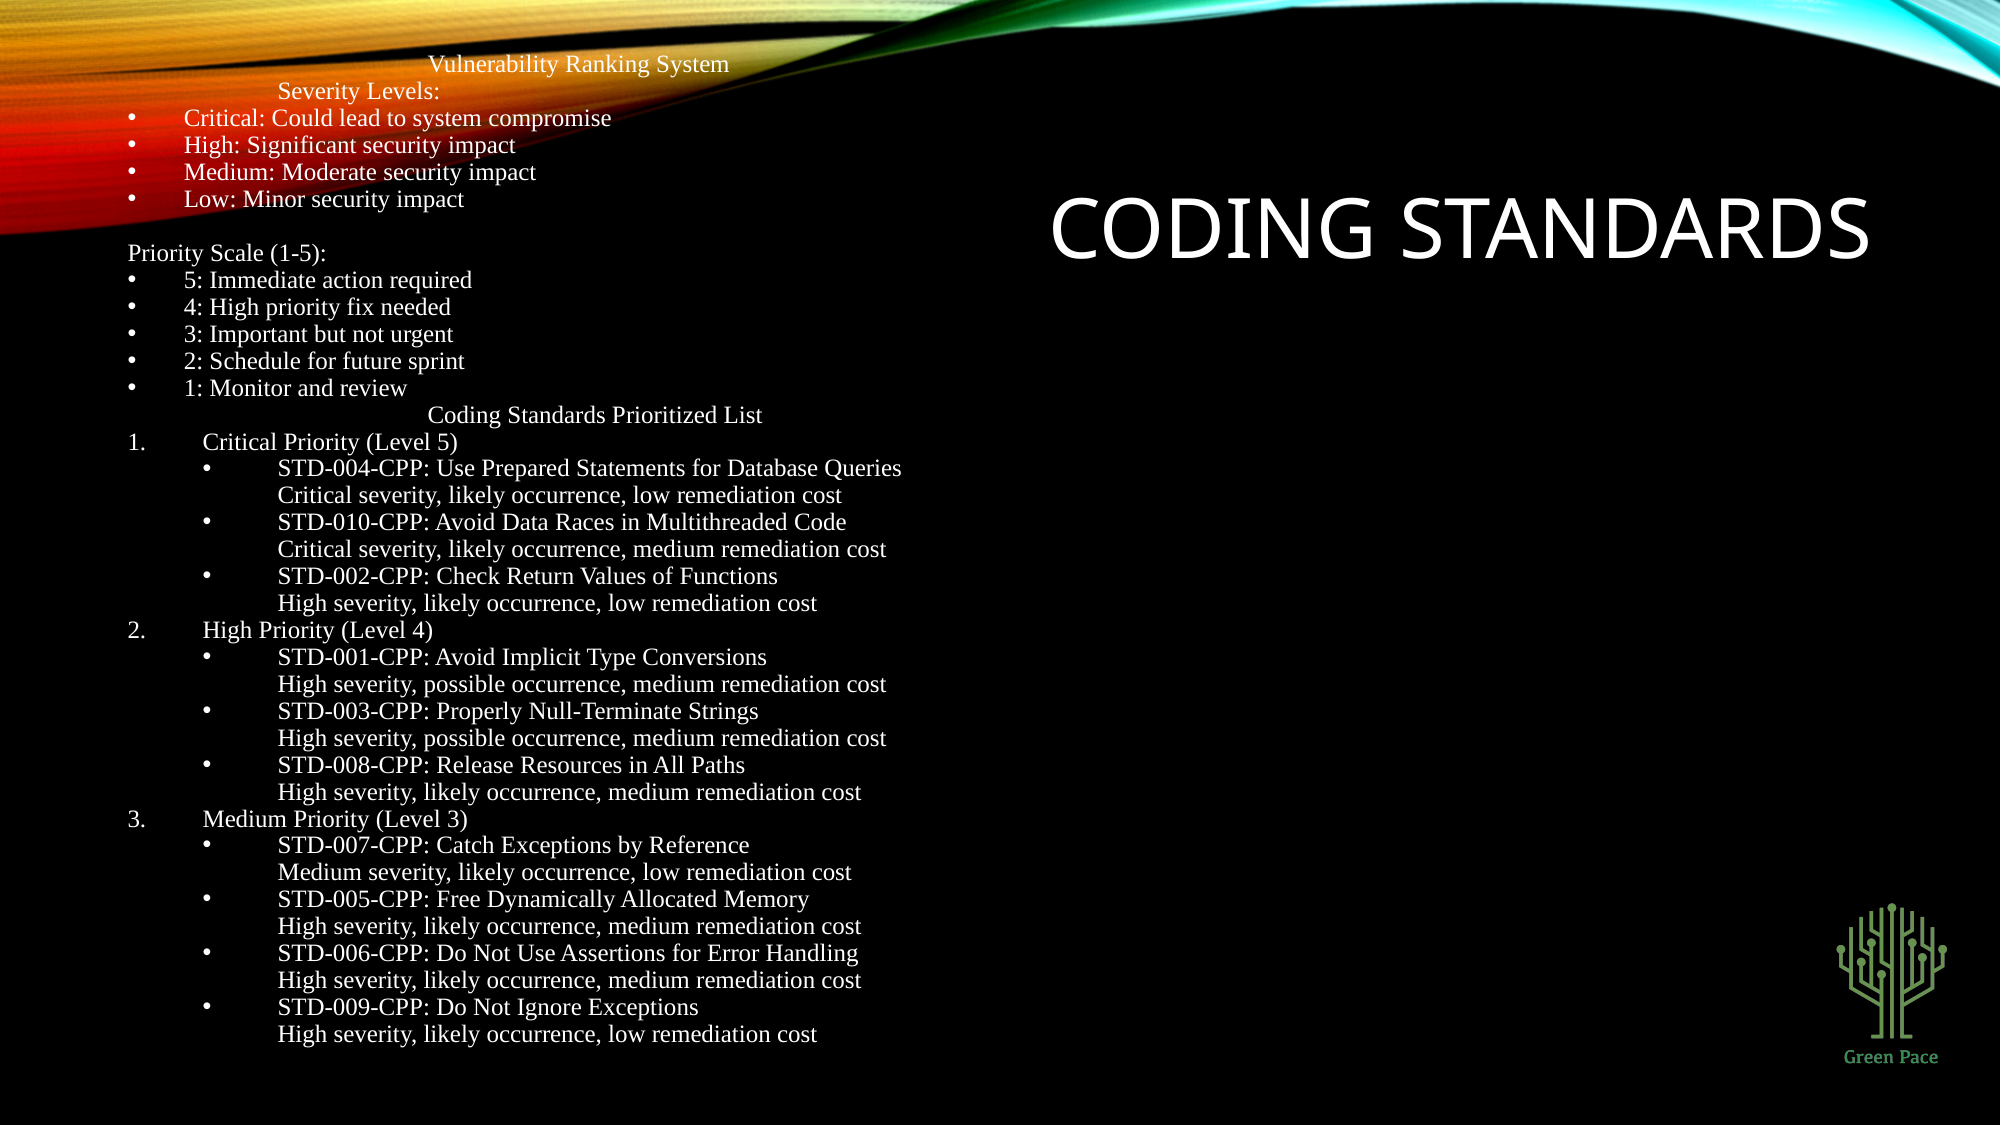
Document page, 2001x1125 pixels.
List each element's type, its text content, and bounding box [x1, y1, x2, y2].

picture [0, 0, 2000, 237]
list Vulnerability Ranking System Severity Levels: Critical: Could lead to system compromise High: Significant security impact Medium: Moderate security impact Low: Minor security impact Priority Scale (1-5): 5: Immediate action required 4: High priority fix needed 3: Important but not urgent 2: Schedule for future sprint 1: Monitor and review Coding Standards Prioritized List Critical Priority (Level 5) STD-004-CPP: Use Prepared Statements for Database Queries Critical severity, likely occurrence, low remediation cost STD-010-CPP: Avoid Data Races in Multithreaded Code Critical severity, likely occurrence, medium remediation cost STD-002-CPP: Check Return Values of Functions High severity, likely occurrence, low remediation cost High Priority (Level 4) STD-001-CPP: Avoid Implicit Type Conversions High severity, possible occurrence, medium remediation cost STD-003-CPP: Properly Null-Terminate Strings High severity, possible occurrence, medium remediation cost STD-008-CPP: Release Resources in All Paths High severity, likely occurrence, medium remediation cost Medium Priority (Level 3) STD-007-CPP: Catch Exceptions by Reference Medium severity, likely occurrence, low remediation cost STD-005-CPP: Free Dynamically Allocated Memory High severity, likely occurrence, medium remediation cost STD-006-CPP: Do Not Use Assertions for Error Handling High severity, likely occurrence, medium remediation cost STD-009-CPP: Do Not Ignore Exceptions High severity, likely occurrence, low remediation cost [112, 43, 1888, 1030]
picture [1817, 892, 1964, 1082]
